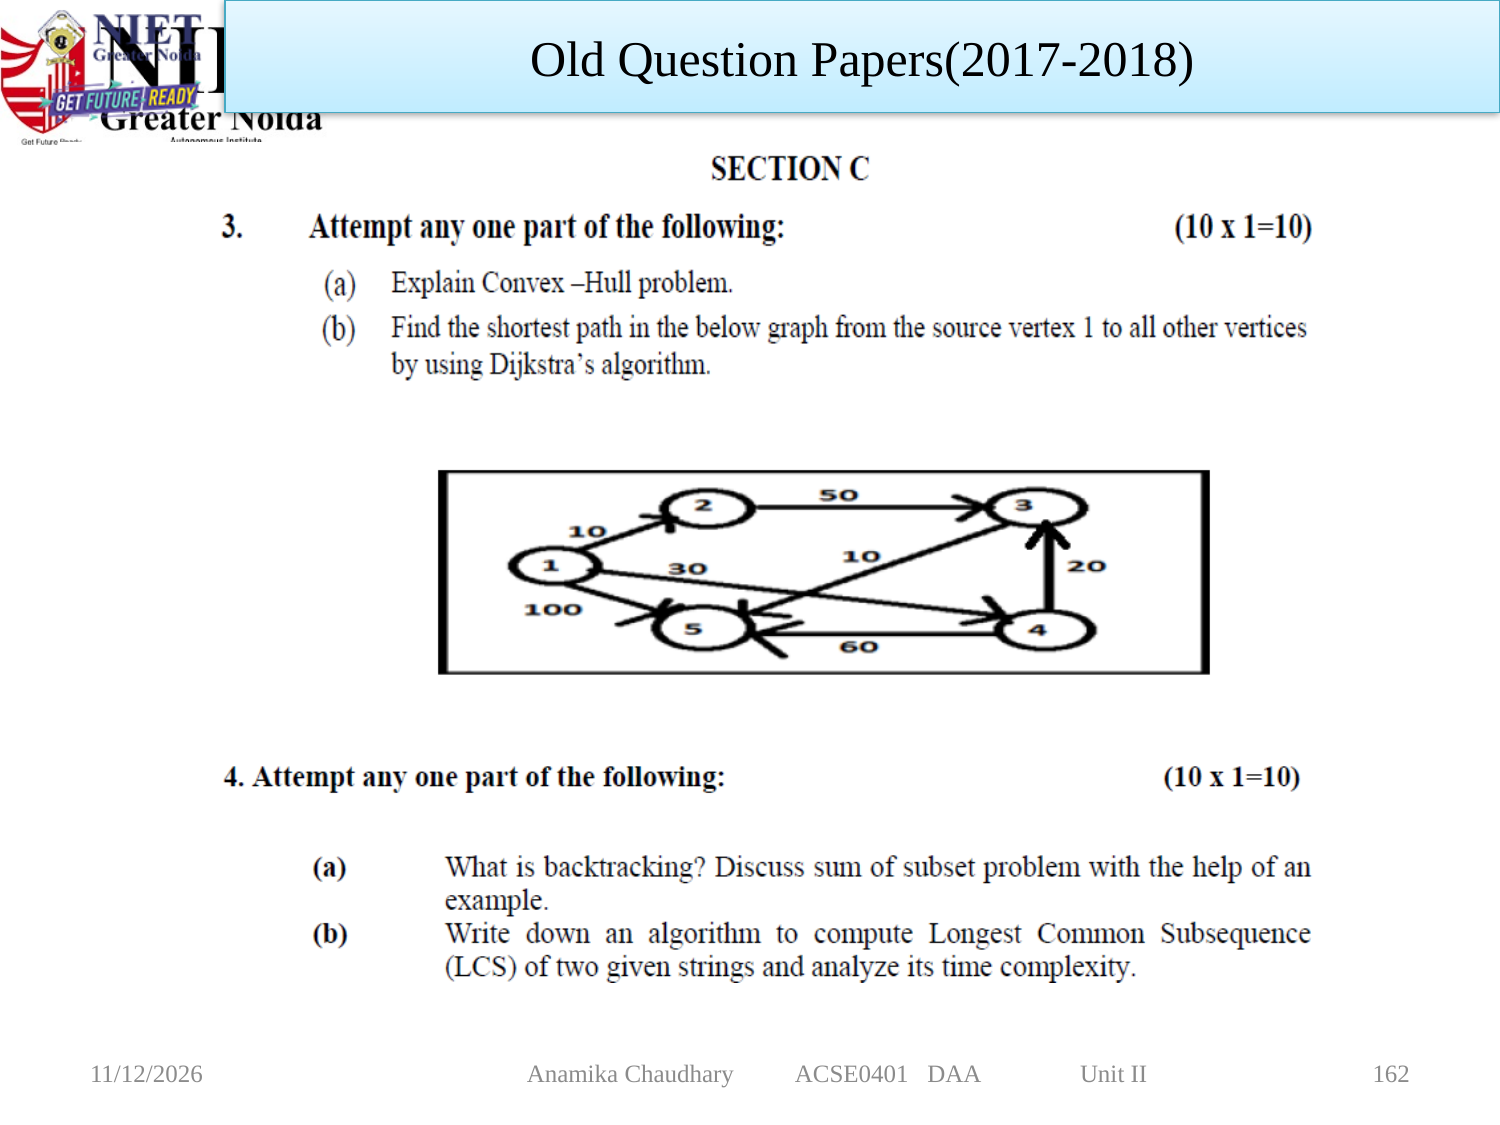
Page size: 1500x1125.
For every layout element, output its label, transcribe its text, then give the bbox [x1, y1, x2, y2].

text_box Old Question Papers(2017-2018) [238, 0, 1500, 113]
picture [0, 0, 1426, 984]
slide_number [75, 1042, 412, 1103]
footer Anamika Chaudhary ACSE0401 DAA Unit II [412, 1042, 1074, 1103]
slide_number 162 [1074, 1042, 1425, 1103]
